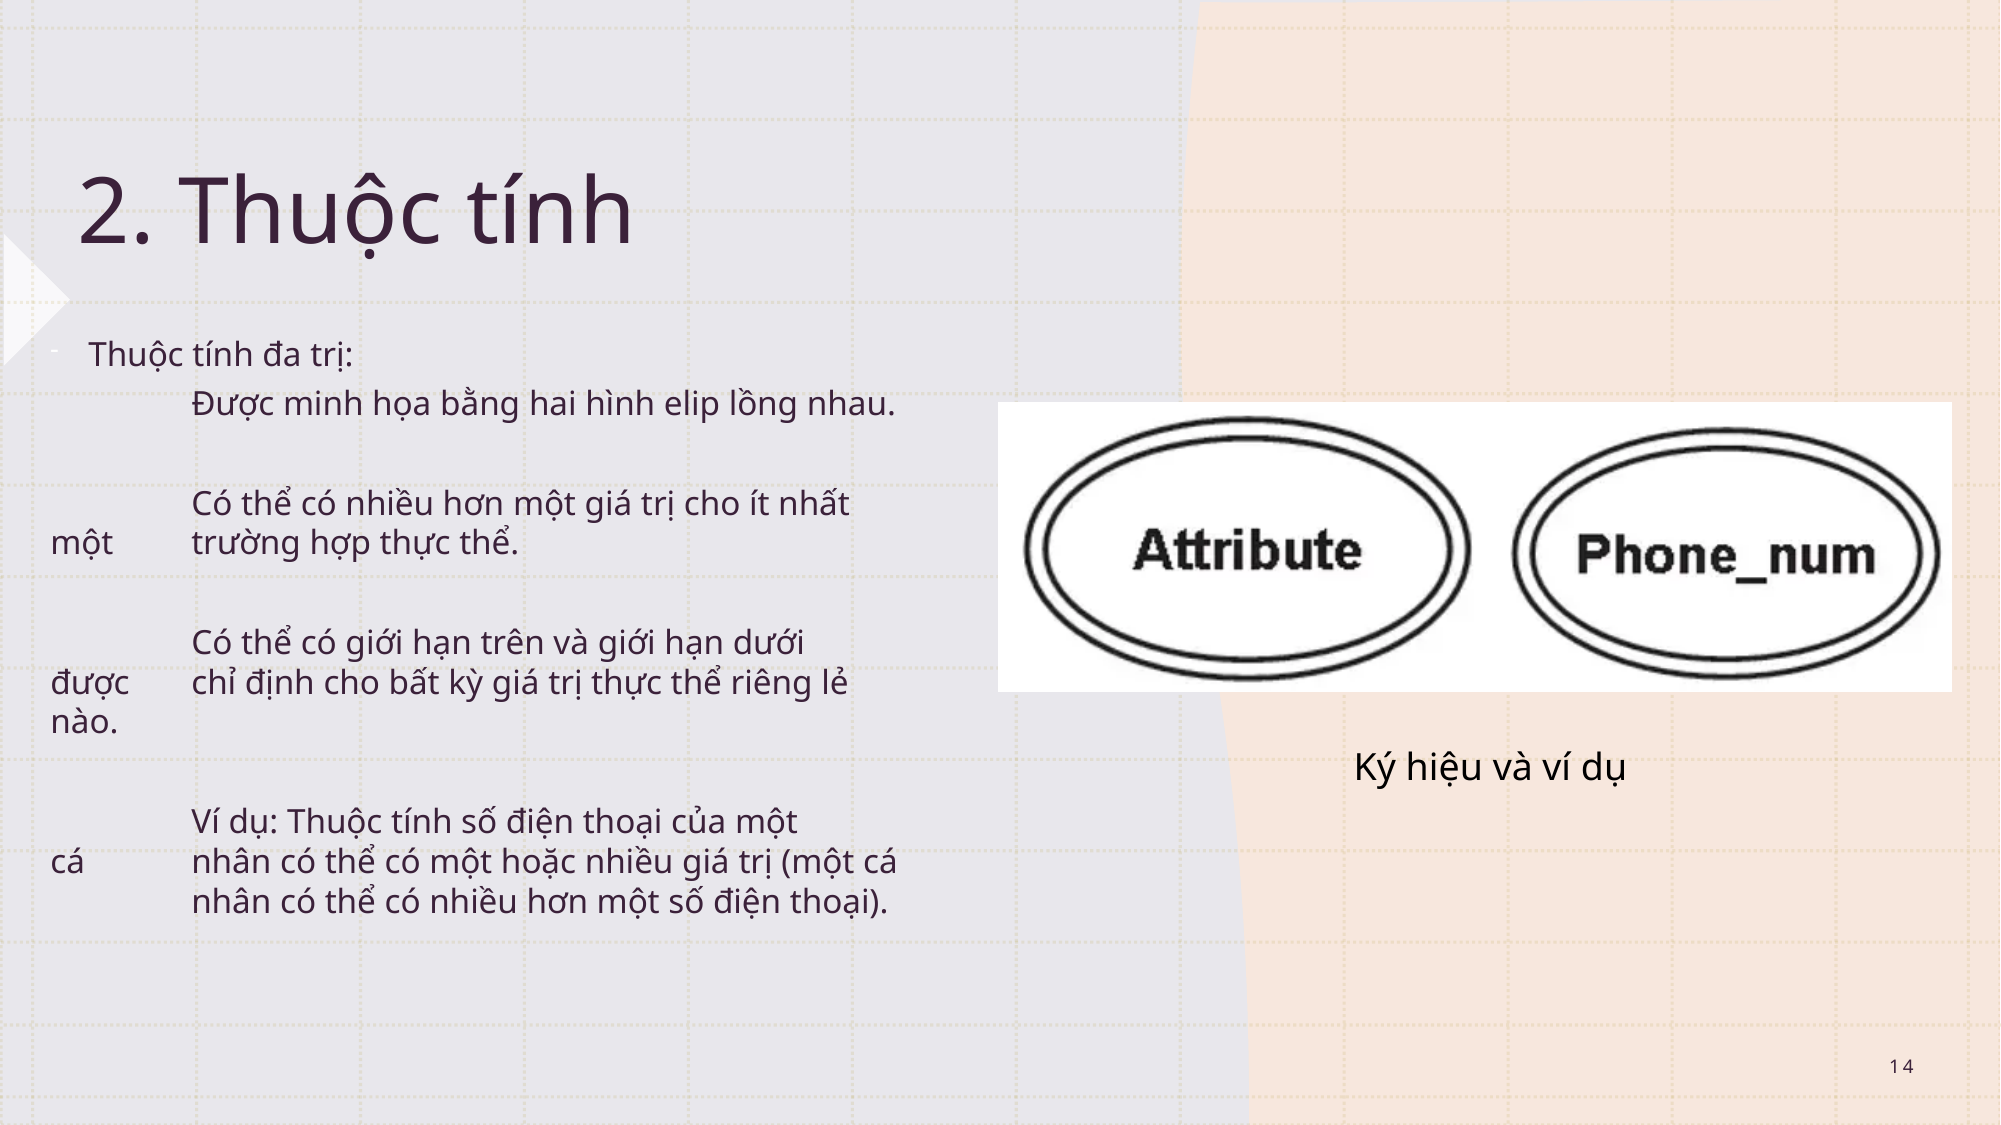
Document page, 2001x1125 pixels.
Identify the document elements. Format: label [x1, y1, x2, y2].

text_box [0, 0, 2000, 1125]
picture [997, 402, 1952, 692]
